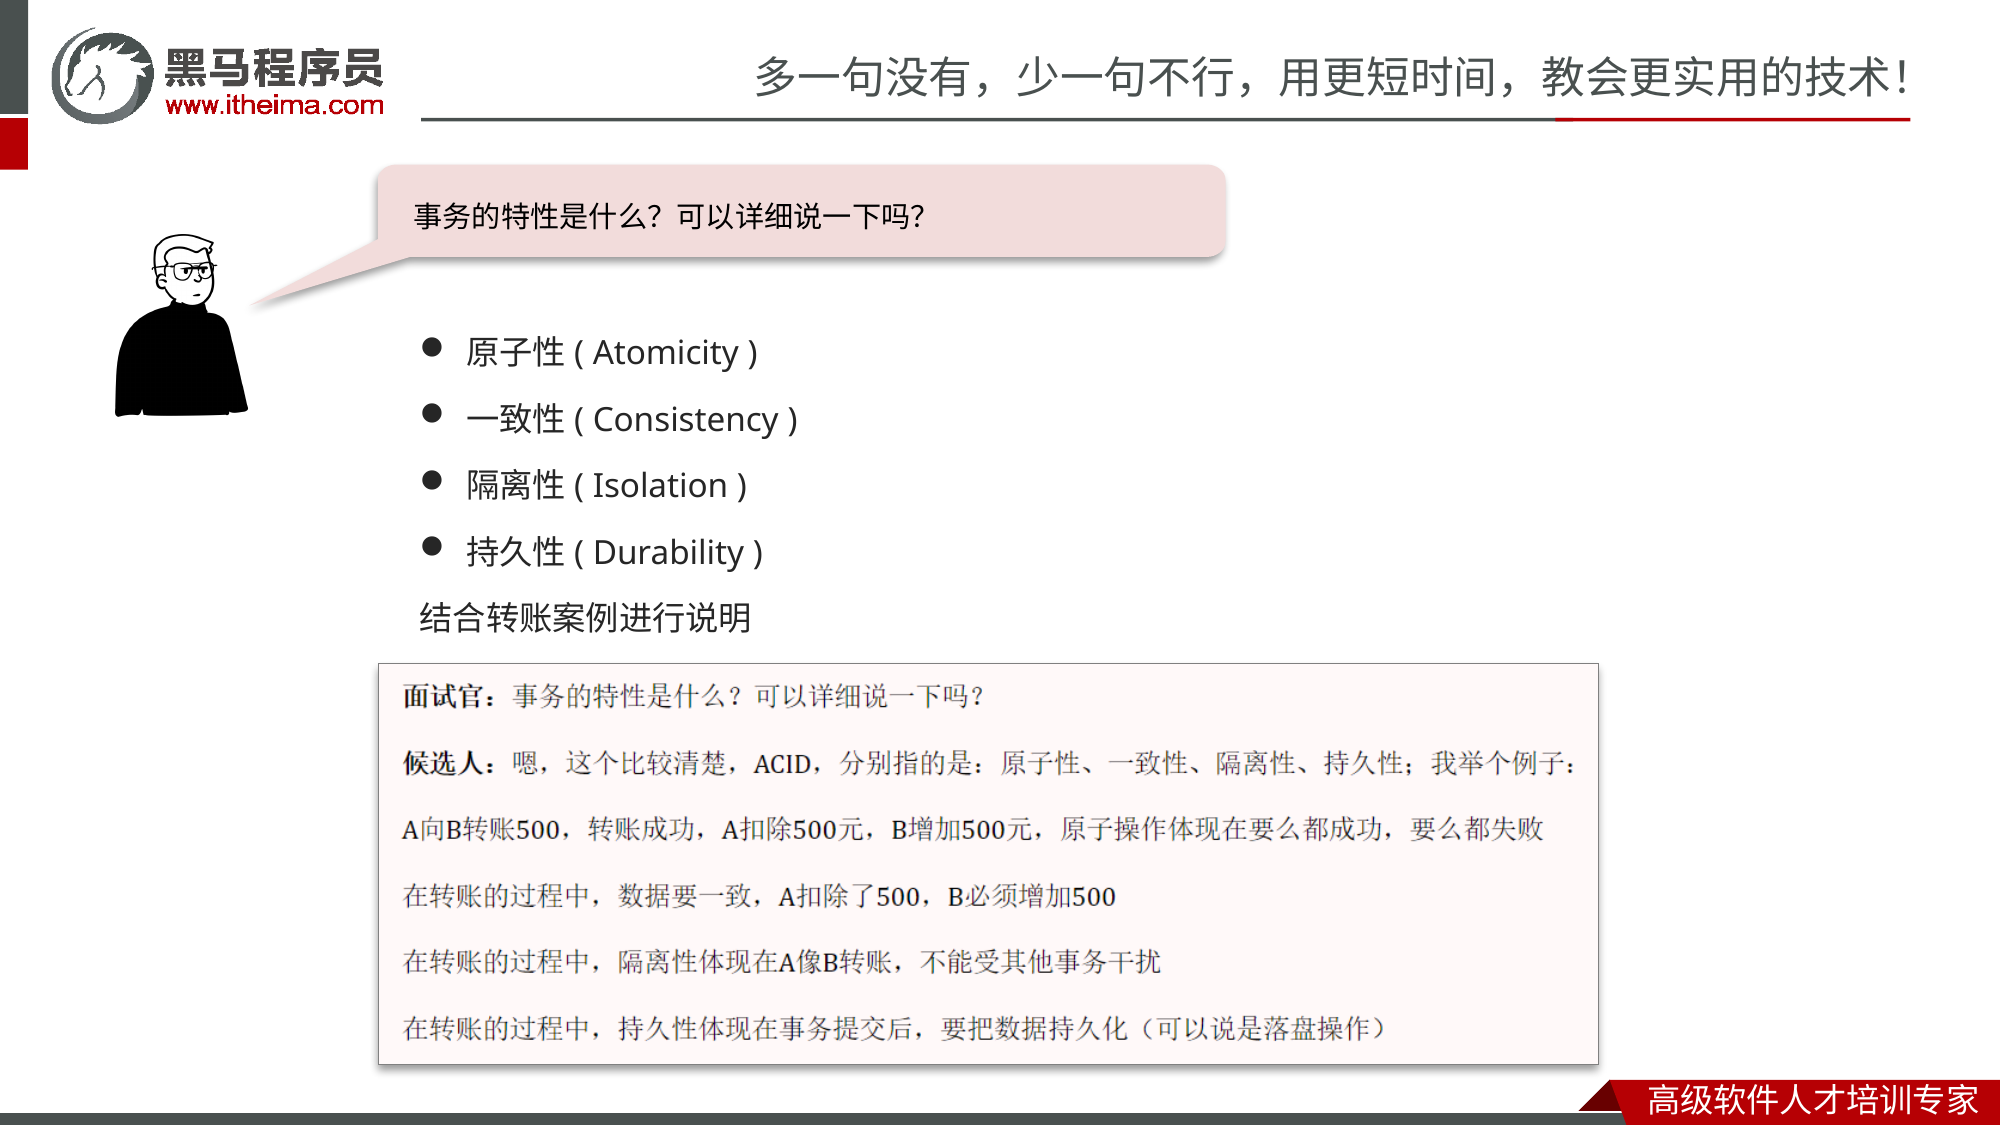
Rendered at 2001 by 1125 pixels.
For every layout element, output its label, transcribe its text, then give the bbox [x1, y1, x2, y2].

list 原子性( Atomicity ) 一致性( Consistency ) 隔离性( Isolation ) 持久性( Durability ) 结合转账案例进行说明 [404, 304, 1923, 650]
picture [50, 26, 384, 125]
picture [378, 663, 1599, 1065]
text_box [248, 164, 1375, 306]
picture [110, 228, 253, 421]
